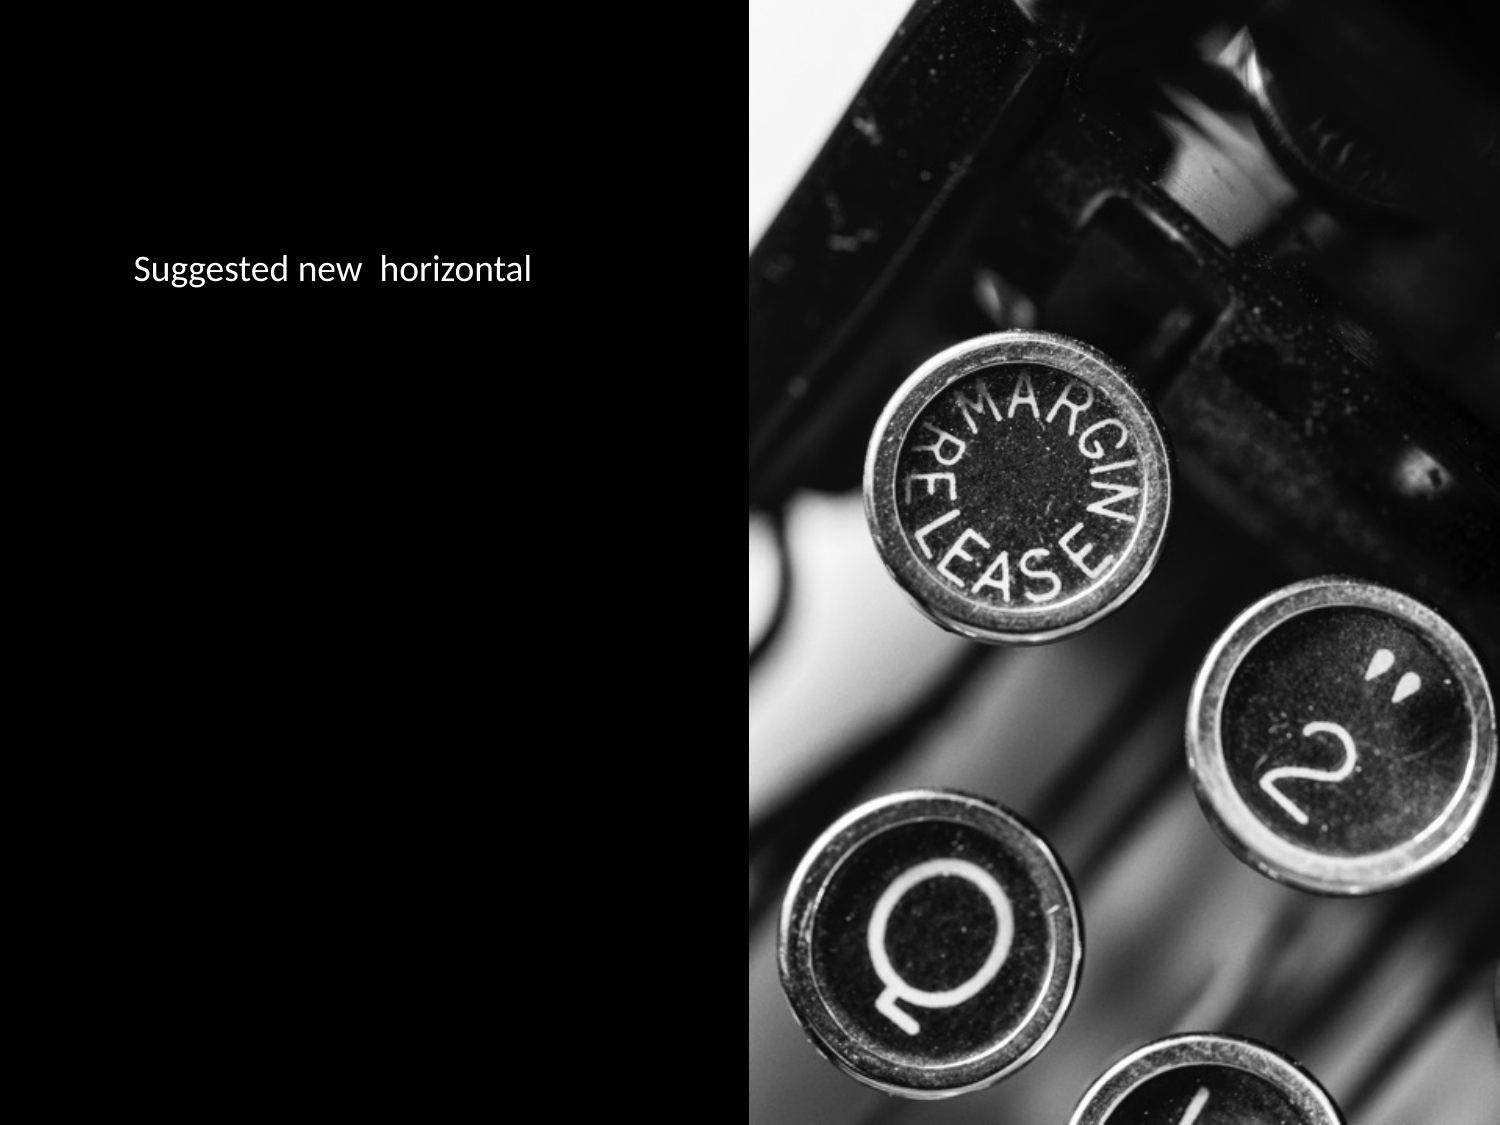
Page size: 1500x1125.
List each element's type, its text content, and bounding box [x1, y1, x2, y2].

picture [748, 0, 1500, 1125]
text_box Suggested new horizontal [118, 236, 556, 386]
